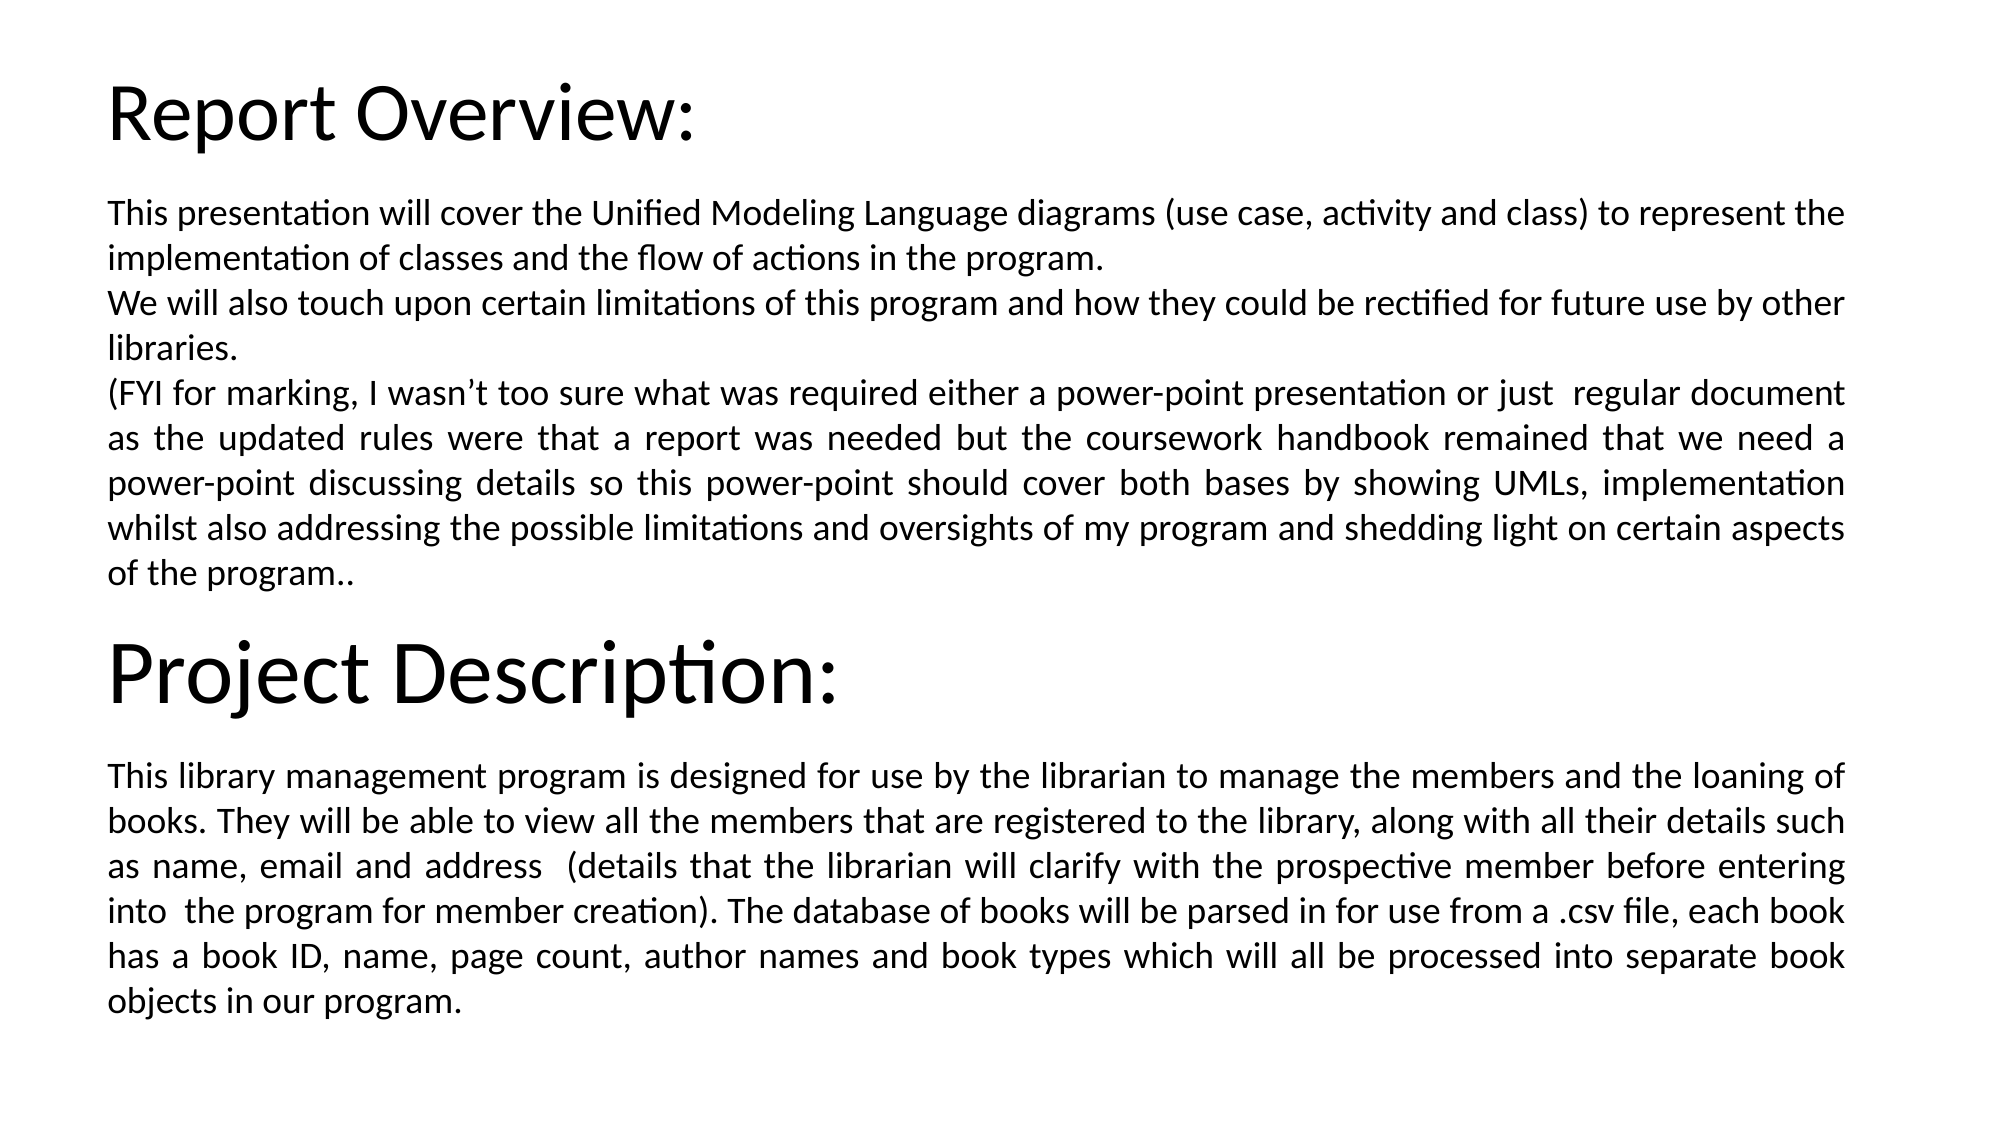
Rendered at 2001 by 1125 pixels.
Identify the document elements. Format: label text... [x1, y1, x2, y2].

title Project Description: [92, 601, 1818, 743]
text_box This library management program is designed for use by the librarian to manage the members and the loaning of books. They will be able to view all the members that are registered to the library, along with all their details such as name, email and address (details that the librarian will clarify with the prospective member before entering into the program for member creation). The database of books will be parsed in for use from a .csv file, each book has a book ID, name, page count, author names and book types which will all be processed into separate book objects in our program. [92, 743, 1863, 1029]
text_box Report Overview: [92, 49, 1000, 165]
text_box This presentation will cover the Unified Modeling Language diagrams (use case, activity and class) to represent the implementation of classes and the flow of actions in the program. We will also touch upon certain limitations of this program and how they could be rectified for future use by other libraries. (FYI for marking, I wasn’t too sure what was required either a power-point presentation or just regular document as the updated rules were that a report was needed but the coursework handbook remained that we need a power-point discussing details so this power-point should cover both bases by showing UMLs, implementation whilst also addressing the possible limitations and oversights of my program and shedding light on certain aspects of the program.. [92, 180, 1863, 601]
